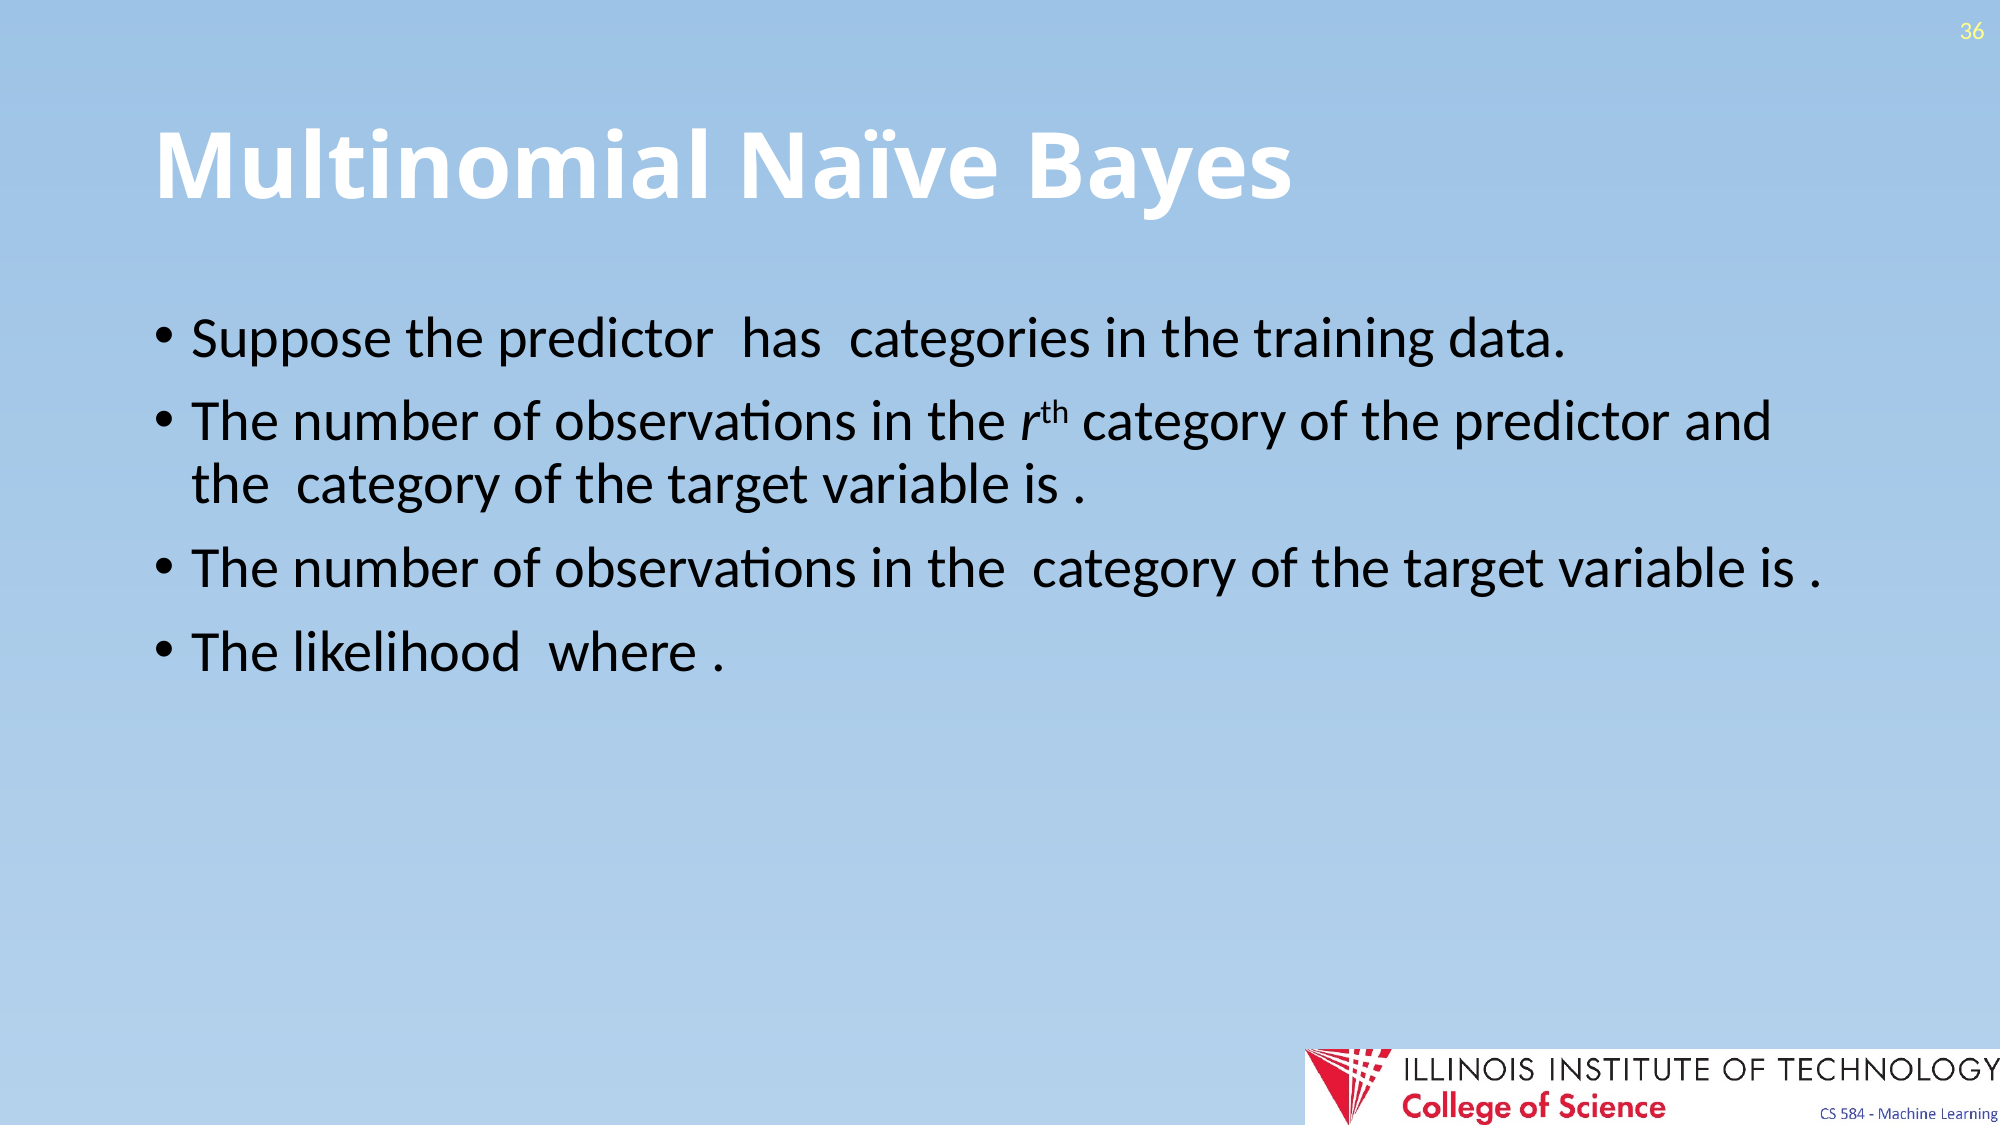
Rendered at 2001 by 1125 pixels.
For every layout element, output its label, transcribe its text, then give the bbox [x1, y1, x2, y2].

picture [1305, 1049, 2000, 1125]
title Multinomial Naïve Bayes [137, 59, 1863, 278]
slide_number 36 [1550, 0, 2000, 60]
